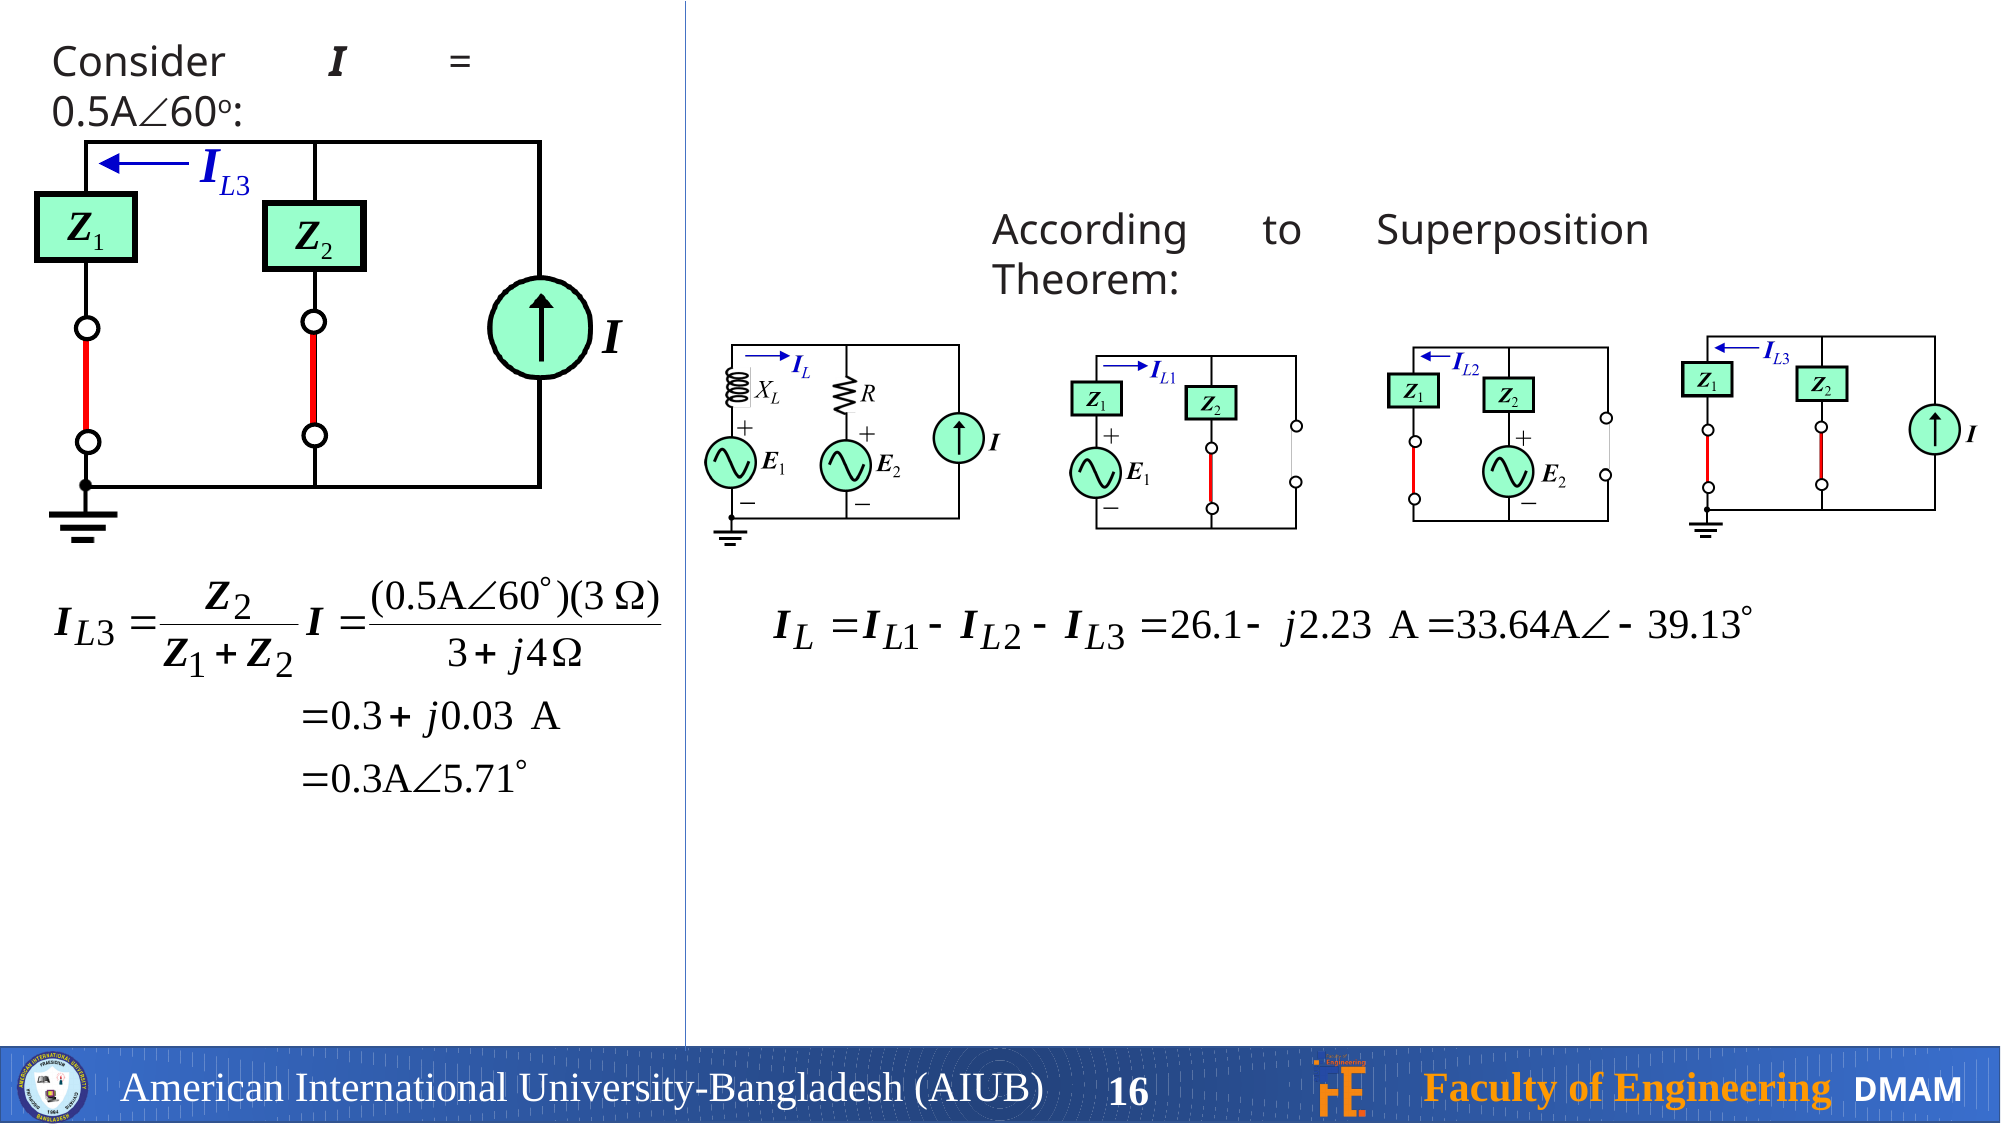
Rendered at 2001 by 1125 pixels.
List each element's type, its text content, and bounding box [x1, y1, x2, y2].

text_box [767, 601, 1760, 656]
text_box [49, 571, 685, 808]
picture [15, 1049, 90, 1125]
text_box According to Superposition Theorem: [977, 195, 1666, 311]
picture [1302, 1046, 1378, 1122]
picture [1681, 326, 1991, 538]
text_box Consider I = 0.5A60o: [36, 26, 487, 121]
picture [704, 340, 1014, 546]
text_box 16 [1046, 1058, 1211, 1119]
picture [1387, 337, 1613, 535]
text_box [36, 121, 638, 543]
picture [1069, 345, 1303, 540]
